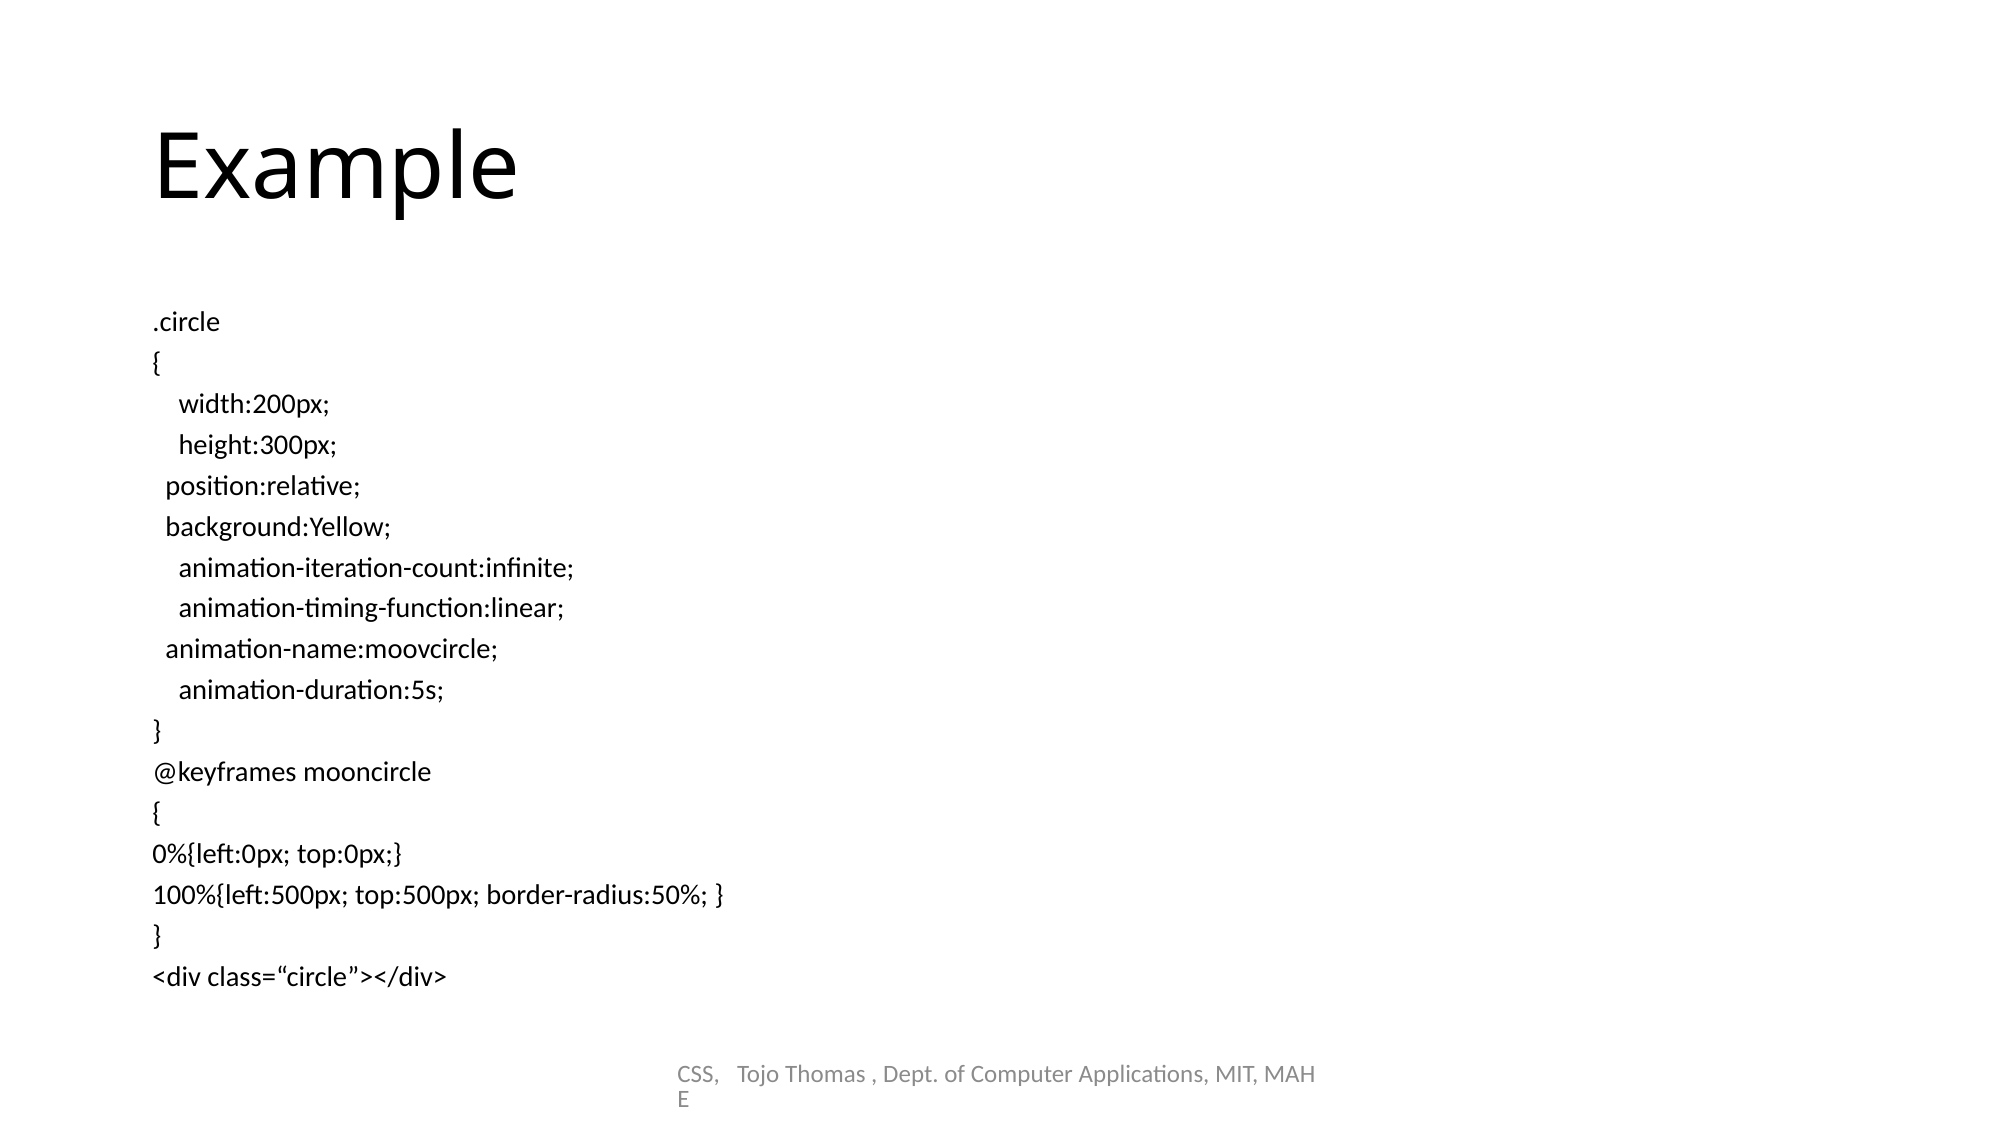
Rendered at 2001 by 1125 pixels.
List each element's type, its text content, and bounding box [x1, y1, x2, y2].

title Example [137, 59, 1863, 278]
footer CSS, Tojo Thomas , Dept. of Computer Applications, MIT, MAHE [662, 1042, 1338, 1103]
list .circle { width:200px; height:300px; position:relative; background:Yellow; animation-iteration-count:infinite; animation-timing-function:linear; animation-name:moovcircle; animation-duration:5s; } @keyframes mooncircle { 0%{left:0px; top:0px;} 100%{left:500px; top:500px; border-radius:50%; } } <div class=“circle”></div> [137, 299, 1863, 1014]
